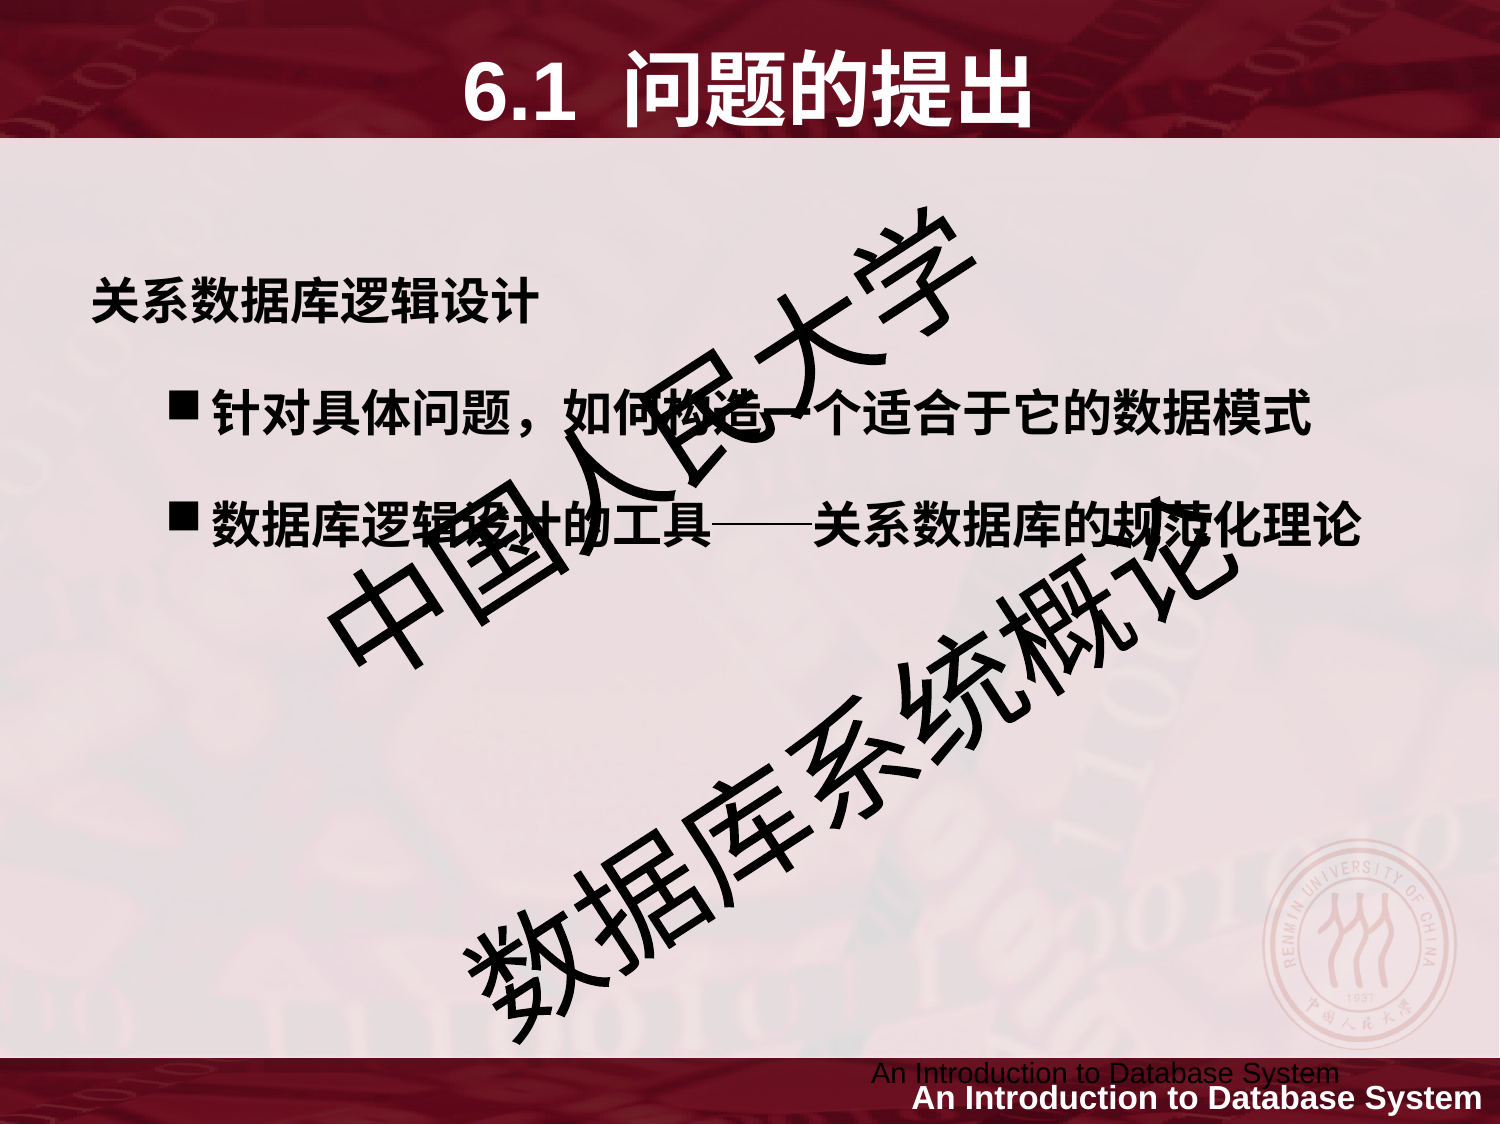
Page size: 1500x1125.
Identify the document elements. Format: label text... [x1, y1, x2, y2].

footer An Introduction to Database System [856, 1046, 1447, 1100]
list 关系数据库逻辑设计 针对具体问题，如何构造一个适合于它的数据模式 数据库逻辑设计的工具──关系数据库的规范化理论 [74, 219, 1426, 1017]
picture [0, 0, 1500, 1125]
title 6.1 问题的提出 [74, 0, 1426, 181]
